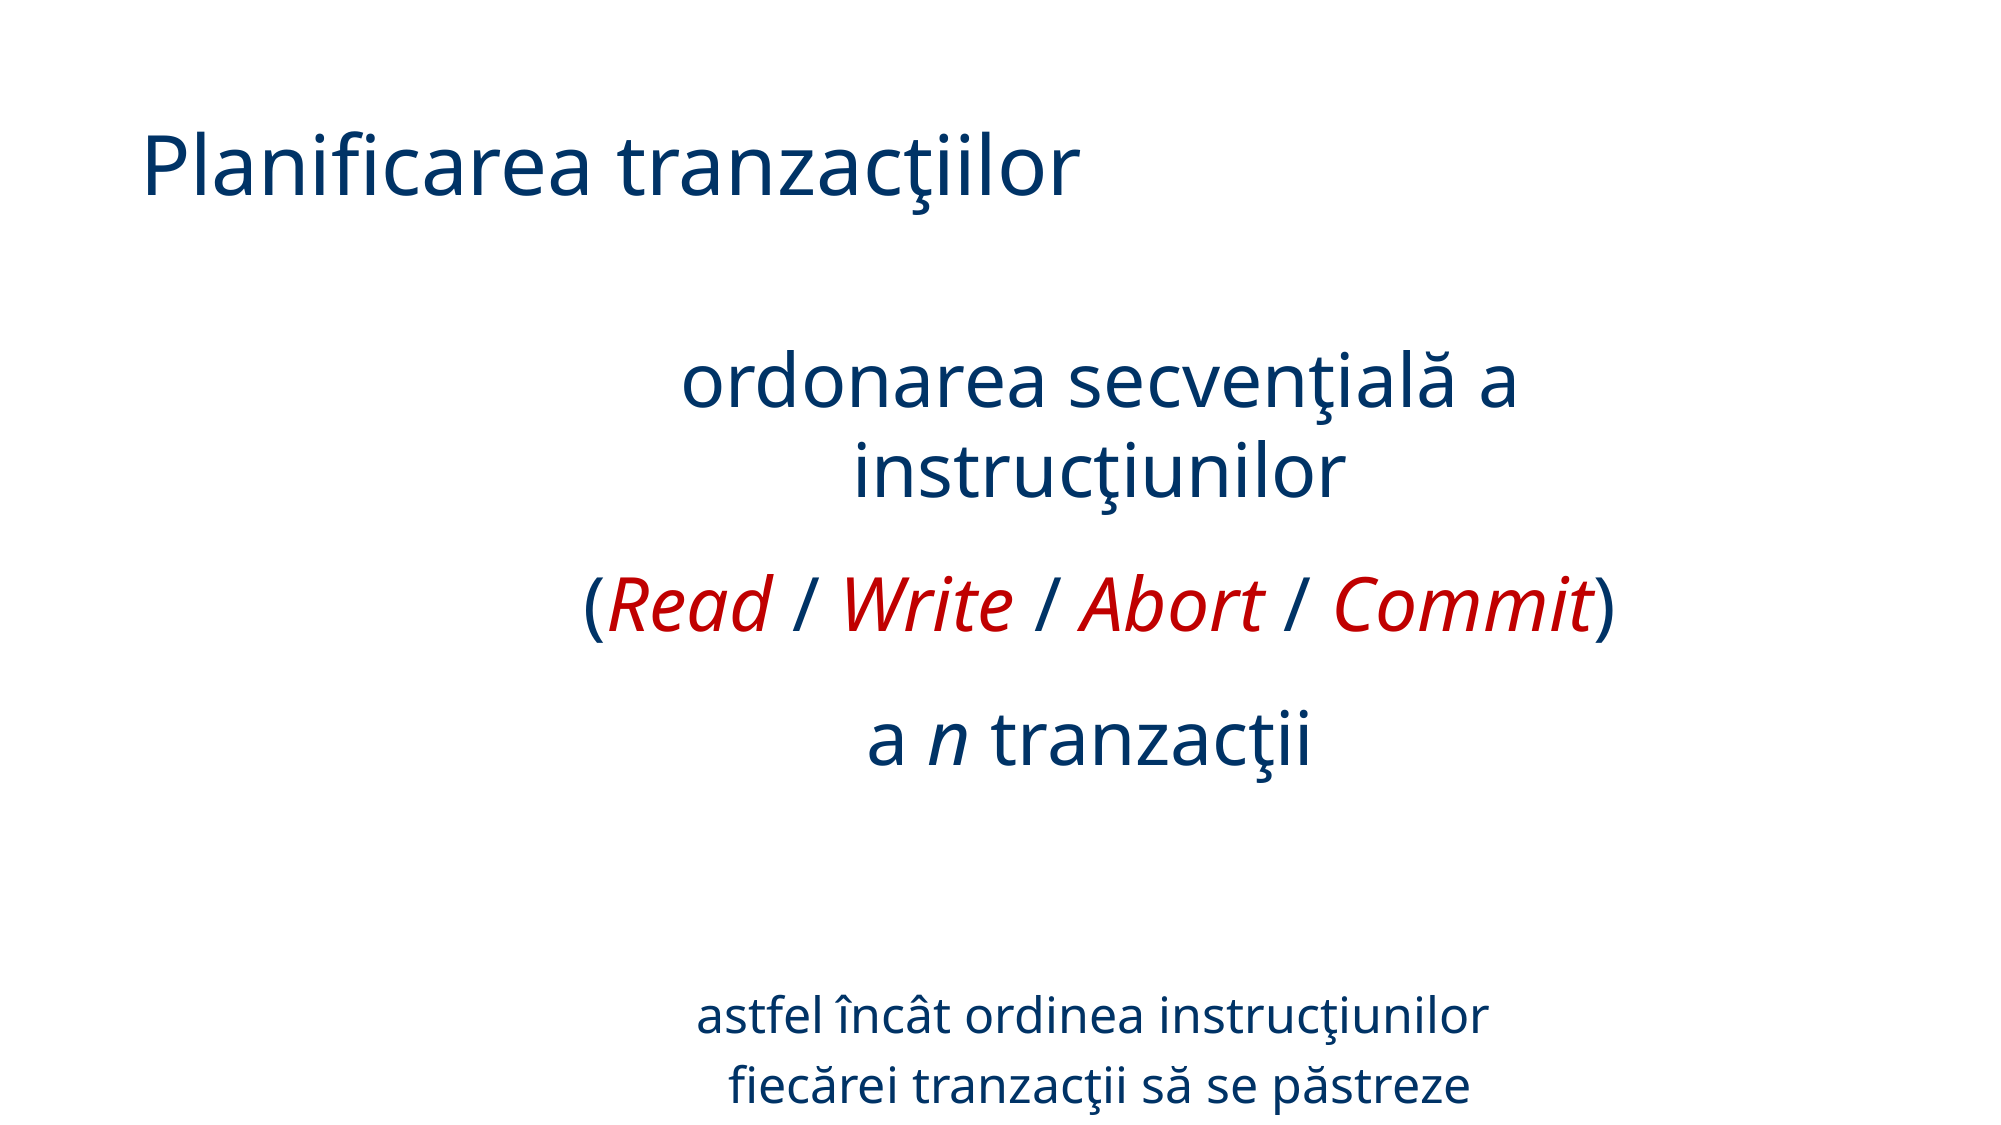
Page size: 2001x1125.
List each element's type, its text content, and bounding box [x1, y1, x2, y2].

title Planificarea tranzacţiilor [125, 103, 1738, 220]
subtitle ordonarea secvenţială a instrucţiunilor (Read / Write / Abort / Commit) a n tranzacţii astfel încât ordinea instrucţiunilor fiecărei tranzacţii să se păstreze [437, 324, 1763, 1025]
